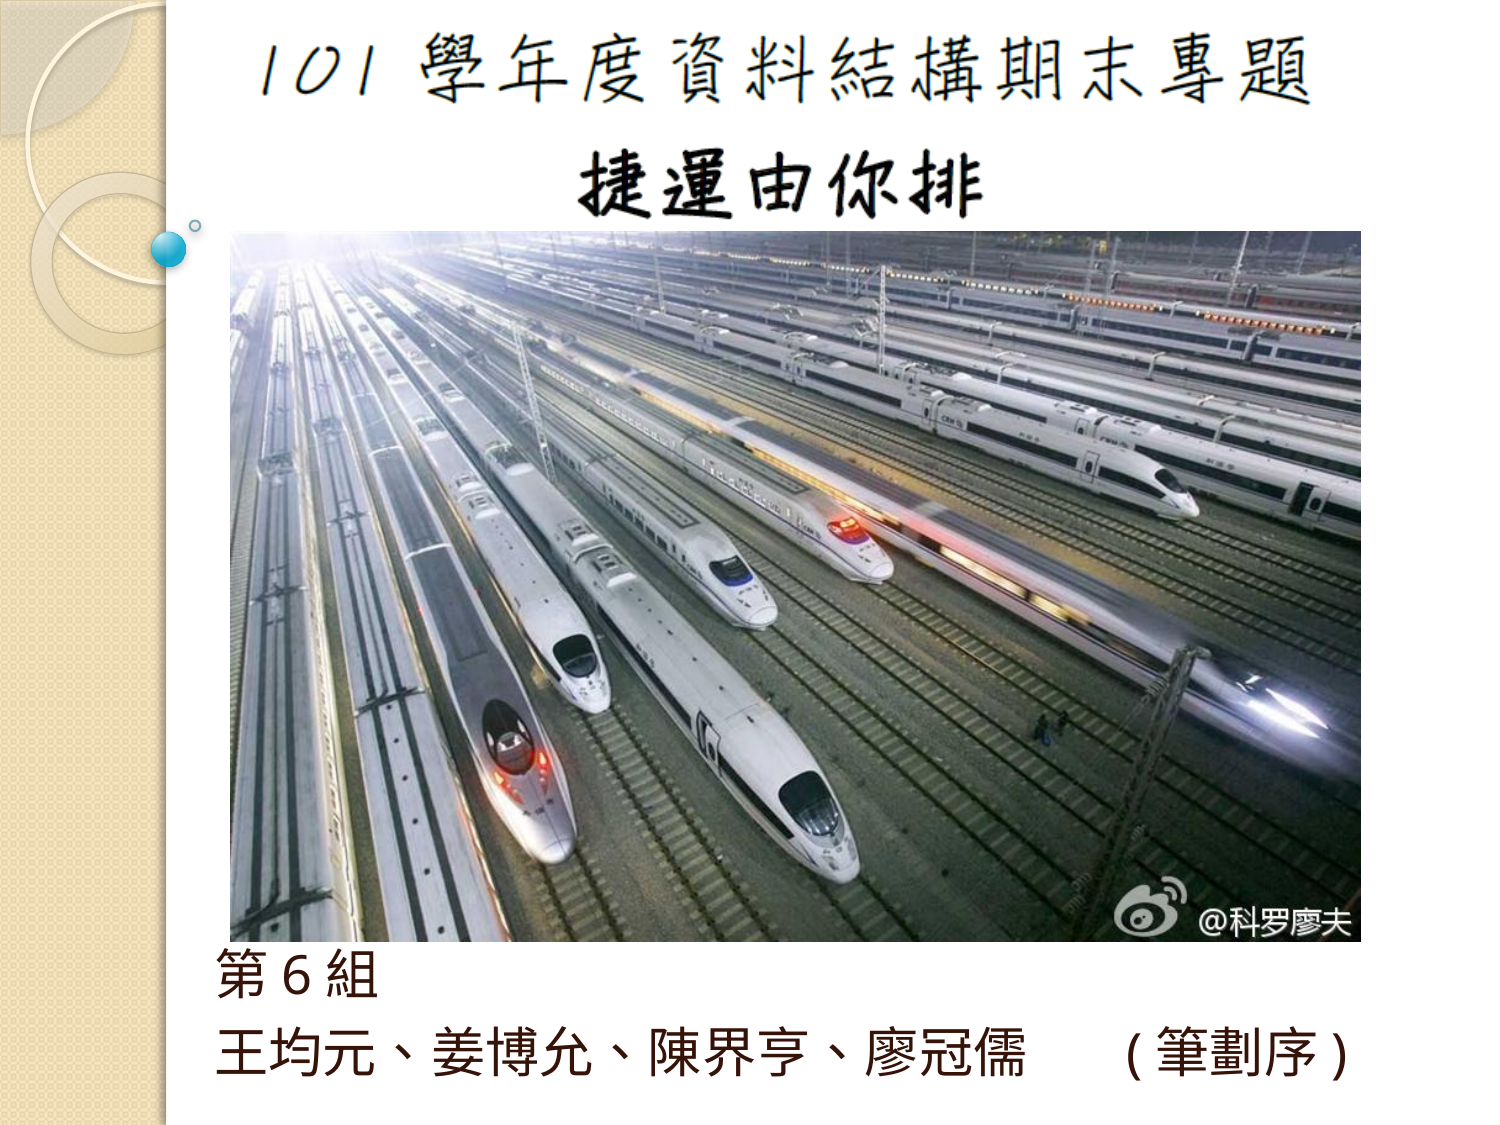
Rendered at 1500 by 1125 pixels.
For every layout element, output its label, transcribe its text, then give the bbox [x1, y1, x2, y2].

picture [253, 18, 1330, 224]
subtitle 第6組 王均元、姜博允、陳界亨、廖冠儒 (筆劃序) [194, 940, 1410, 1125]
picture [229, 231, 1361, 942]
